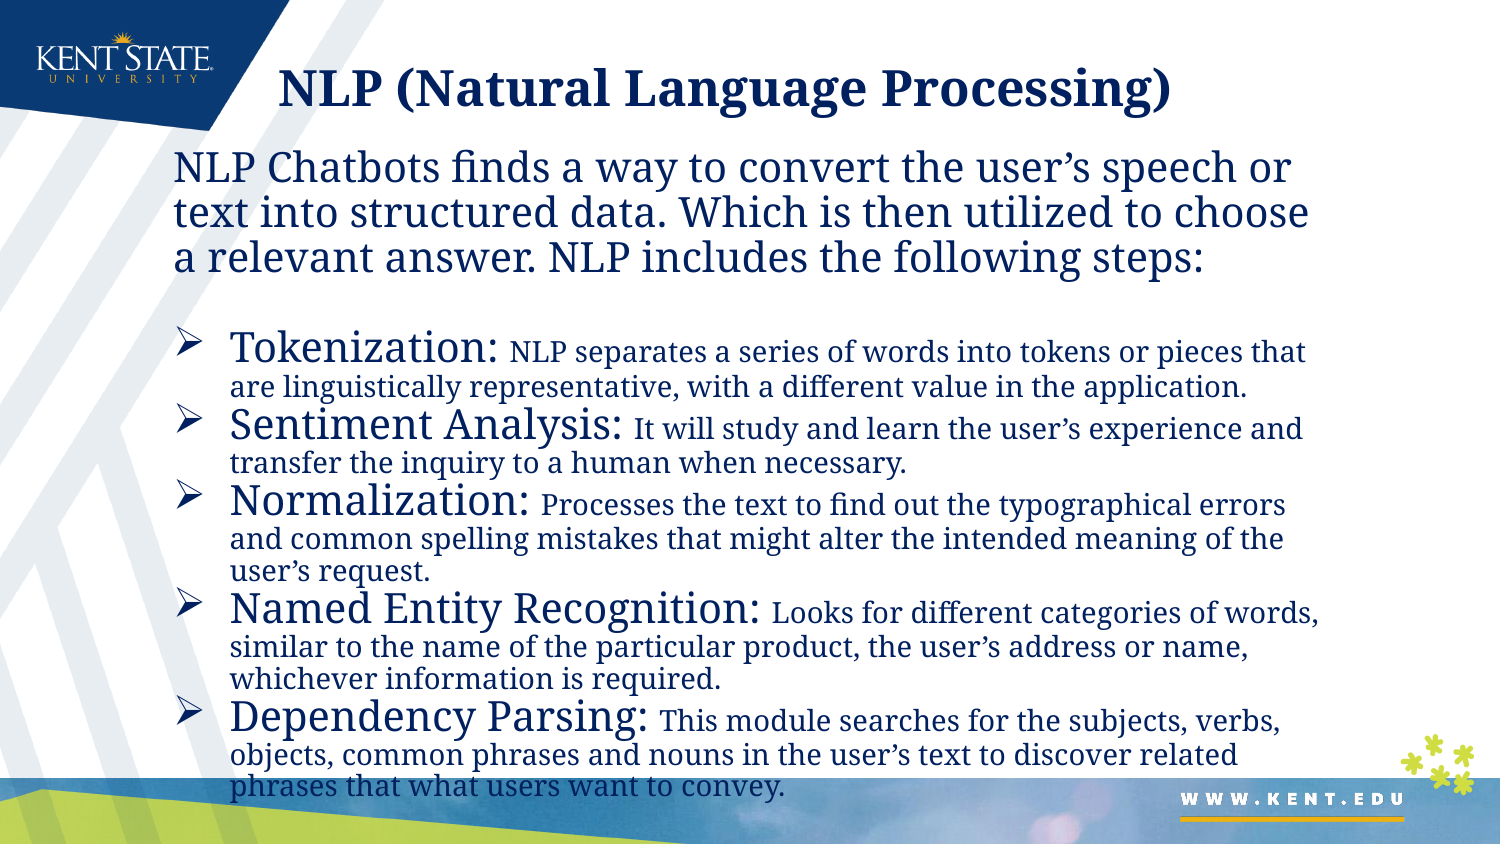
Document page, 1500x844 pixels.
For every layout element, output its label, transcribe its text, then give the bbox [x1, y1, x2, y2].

list NLP Chatbots finds a way to convert the user’s speech or text into structured data. Which is then utilized to choose a relevant answer. NLP includes the following steps: Tokenization: NLP separates a series of words into tokens or pieces that are linguistically representative, with a different value in the application. Sentiment Analysis: It will study and learn the user’s experience and transfer the inquiry to a human when necessary. Normalization: Processes the text to find out the typographical errors and common spelling mistakes that might alter the intended meaning of the user’s request. Named Entity Recognition: Looks for different categories of words, similar to the name of the particular product, the user’s address or name, whichever information is required. Dependency Parsing: This module searches for the subjects, verbs, objects, common phrases and nouns in the user’s text to discover related phrases that what users want to convey. [158, 139, 1339, 776]
picture [0, 0, 1500, 844]
title NLP (Natural Language Processing) [263, 17, 1500, 163]
